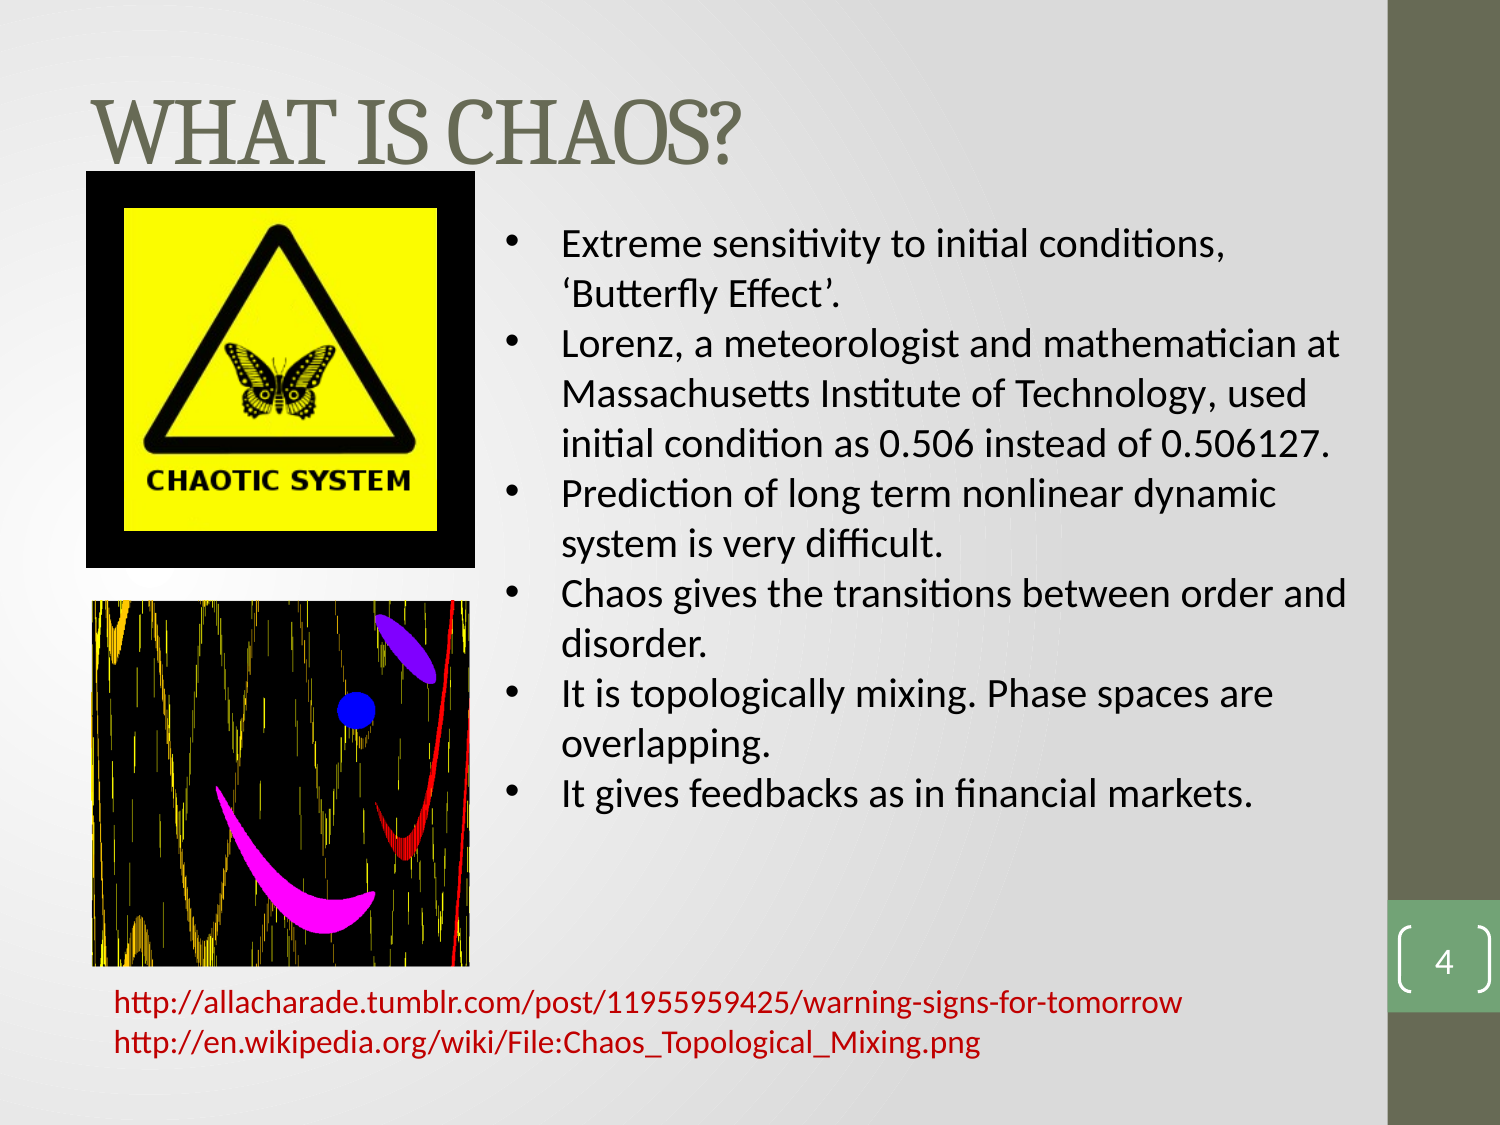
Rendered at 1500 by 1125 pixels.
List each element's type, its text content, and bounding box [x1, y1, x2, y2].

text_box Extreme sensitivity to initial conditions, ‘Butterfly Effect’. Lorenz, a meteorologist and mathematician at Massachusetts Institute of Technology, used initial condition as 0.506 instead of 0.506127. Prediction of long term nonlinear dynamic system is very difficult. Chaos gives the transitions between order and disorder. It is topologically mixing. Phase spaces are overlapping. It gives feedbacks as in financial markets. [490, 208, 1376, 823]
title WHAT IS CHAOS? [75, 45, 1325, 209]
picture [123, 207, 438, 532]
picture [91, 599, 470, 967]
text_box 4 [1399, 926, 1490, 992]
text_box http://allacharade.tumblr.com/post/11955959425/warning-signs-for-tomorrow http://en.wikipedia.org/wiki/File:Chaos_Topological_Mixing.png [99, 972, 1200, 1068]
